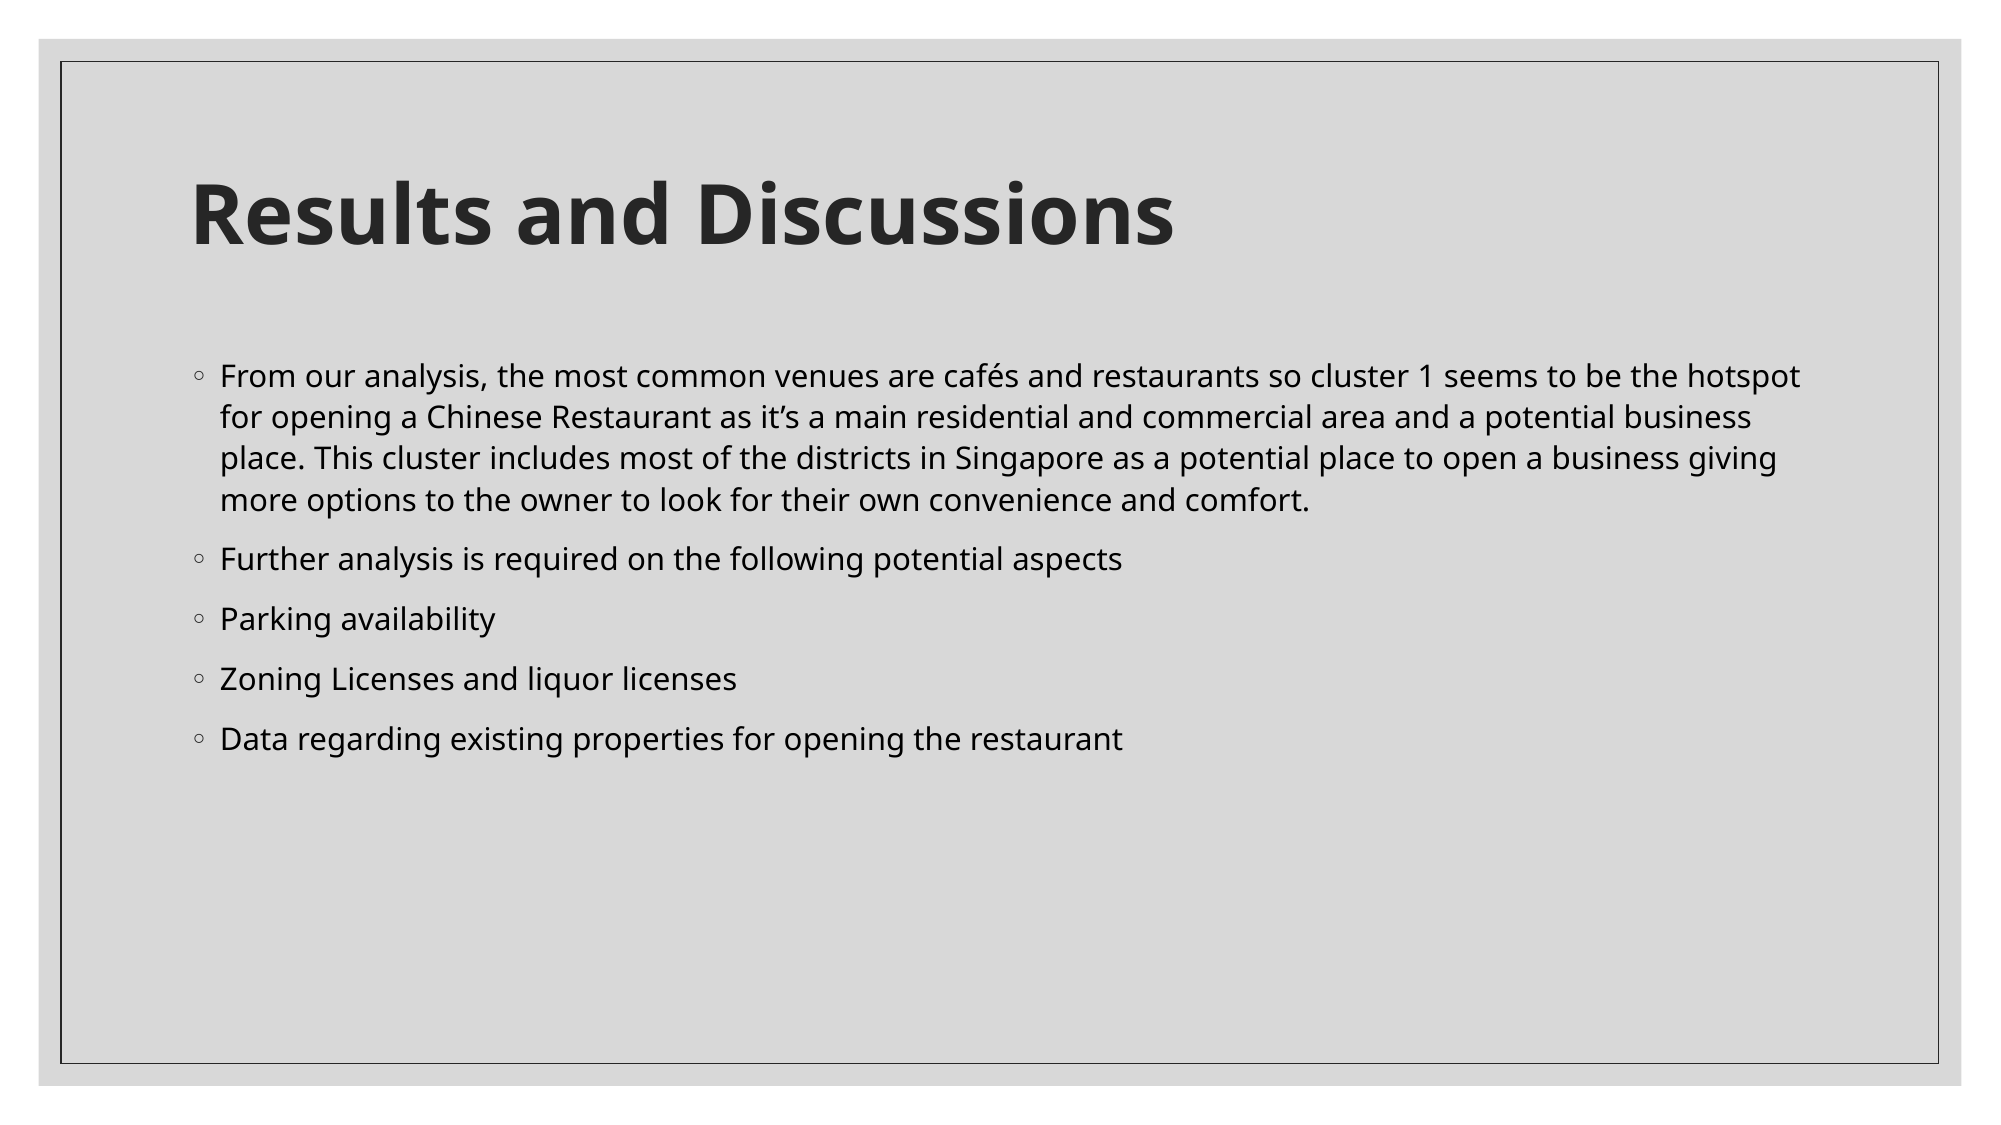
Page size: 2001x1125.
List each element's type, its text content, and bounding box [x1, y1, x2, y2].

title Results and Discussions [174, 105, 1825, 331]
list From our analysis, the most common venues are cafés and restaurants so cluster 1 seems to be the hotspot for opening a Chinese Restaurant as it’s a main residential and commercial area and a potential business place. This cluster includes most of the districts in Singapore as a potential place to open a business giving more options to the owner to look for their own convenience and comfort. Further analysis is required on the following potential aspects Parking availability Zoning Licenses and liquor licenses Data regarding existing properties for opening the restaurant [174, 345, 1825, 977]
